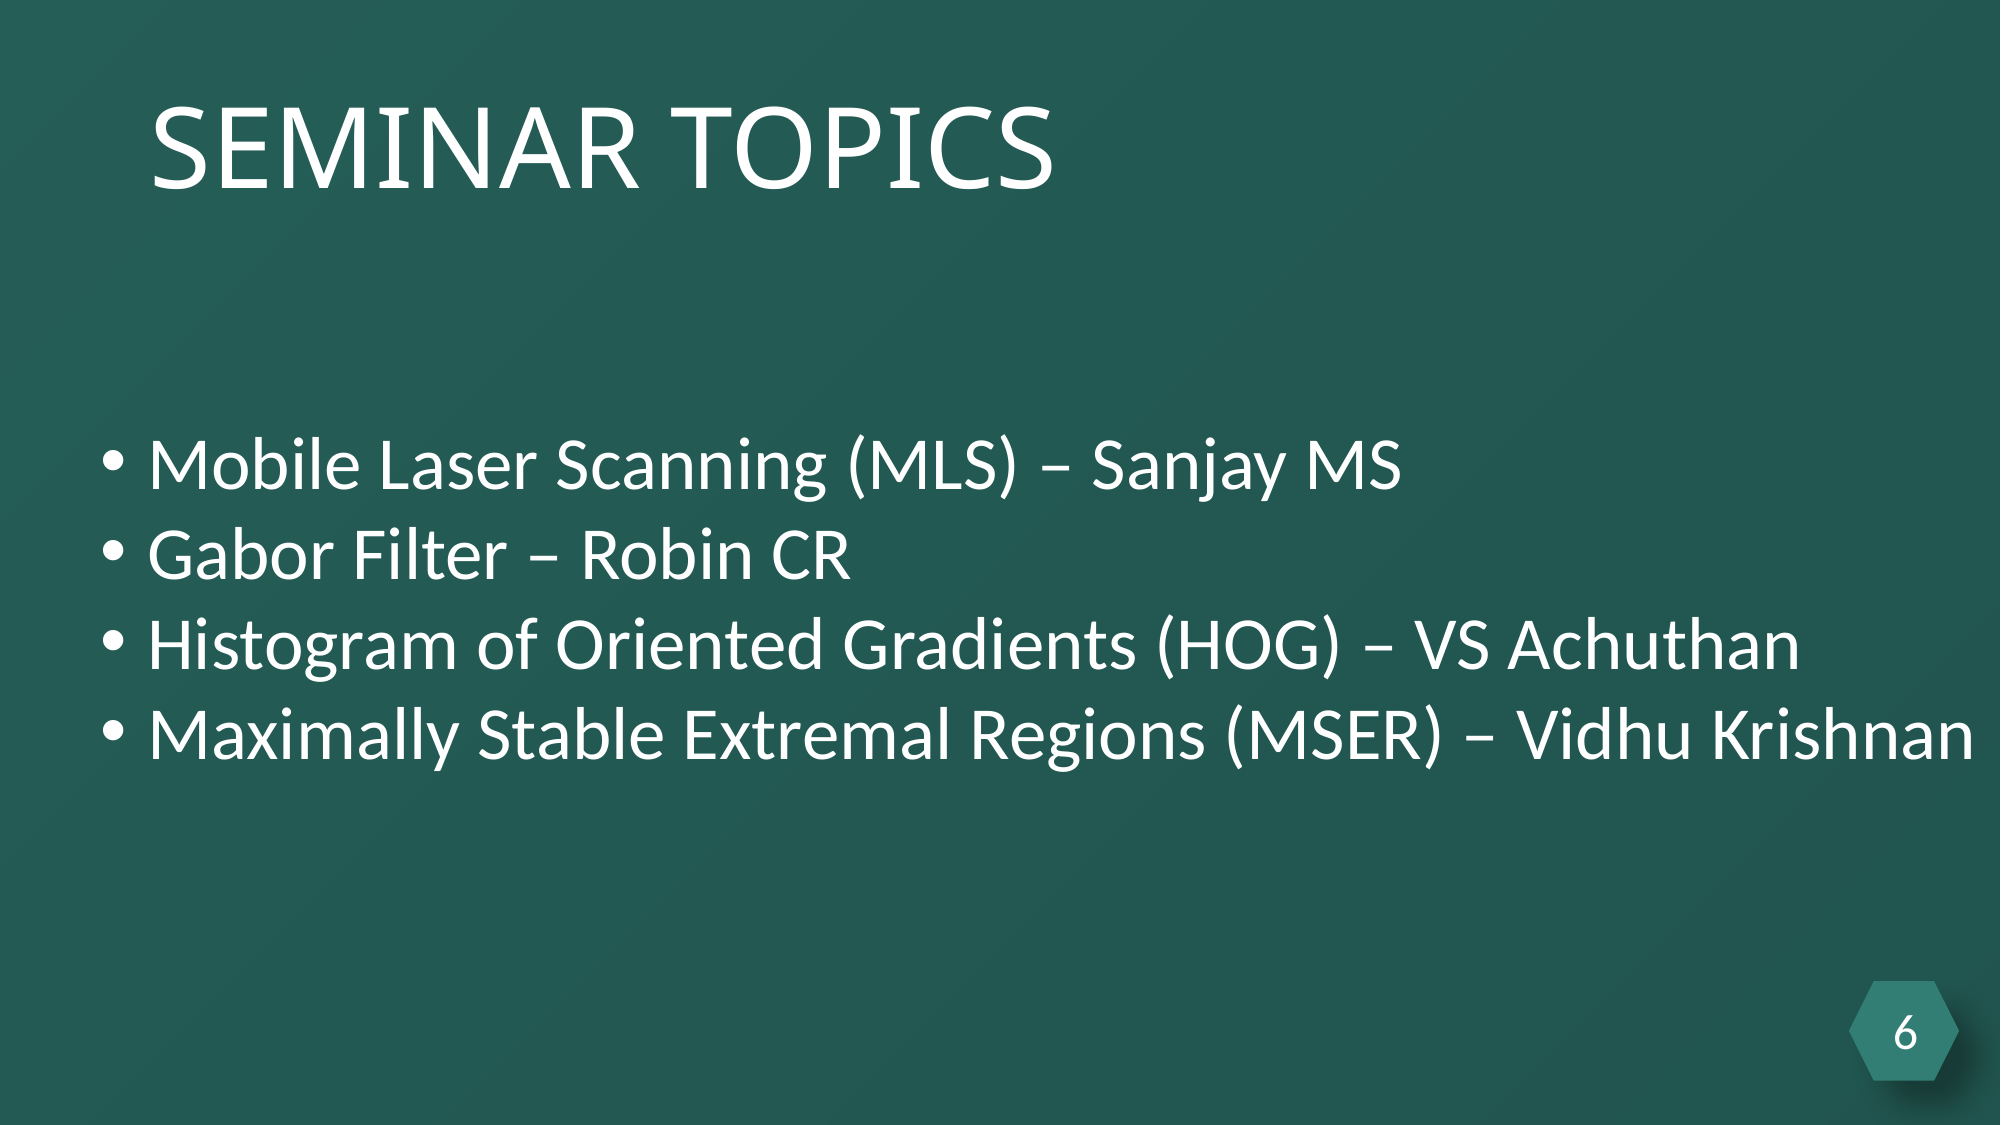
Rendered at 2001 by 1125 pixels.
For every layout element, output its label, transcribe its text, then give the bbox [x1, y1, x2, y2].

text_box SEMINAR TOPICS [134, 68, 1159, 219]
text_box 6 [1878, 991, 1927, 1067]
text_box Mobile Laser Scanning (MLS) – Sanjay MS Gabor Filter – Robin CR Histogram of Oriented Gradients (HOG) – VS Achuthan Maximally Stable Extremal Regions (MSER) – Vidhu Krishnan [85, 407, 2000, 872]
text_box [1847, 980, 1961, 1082]
